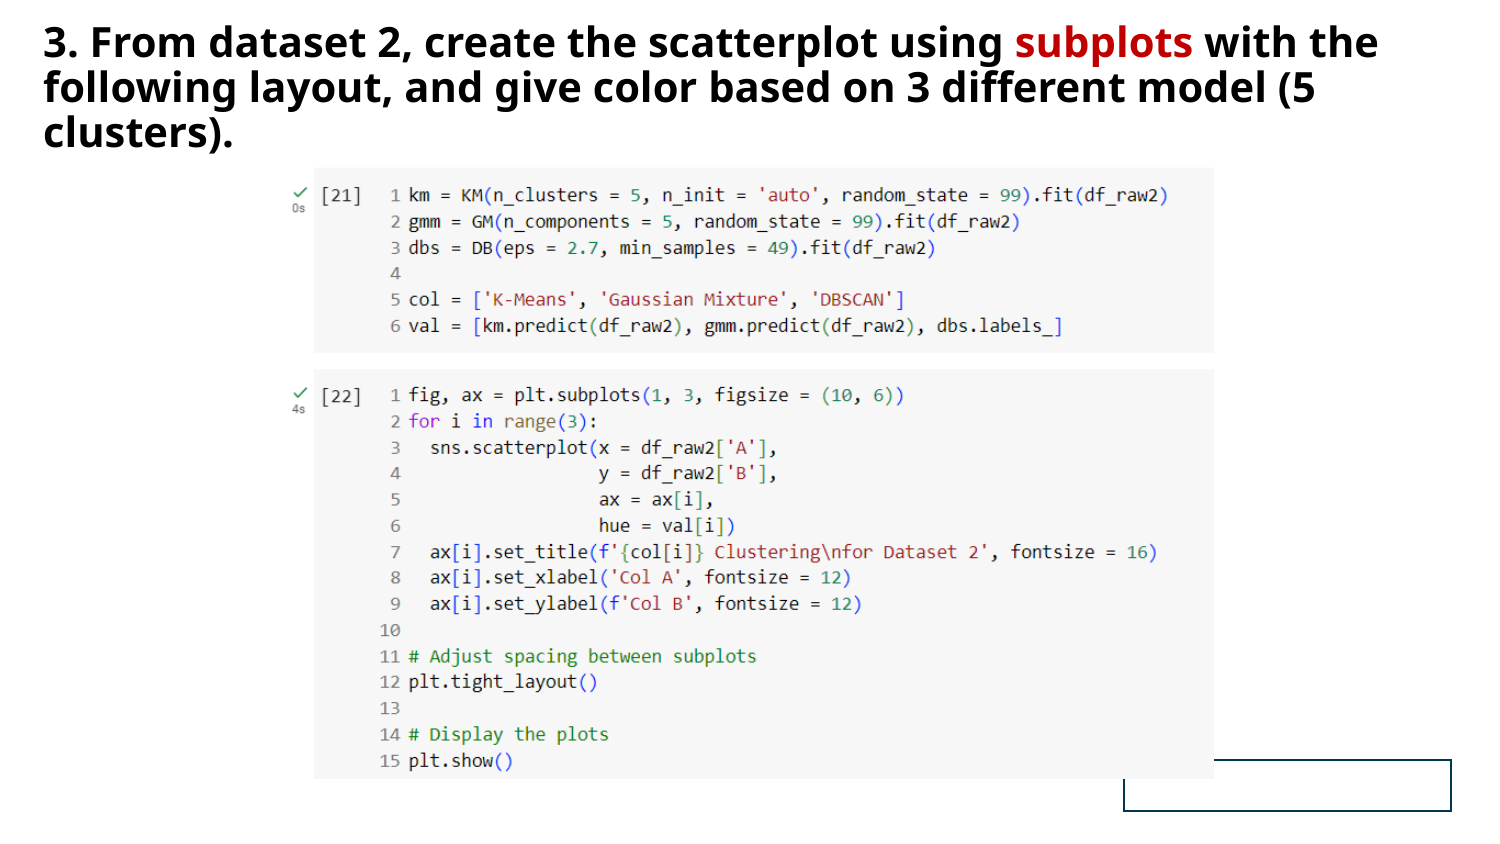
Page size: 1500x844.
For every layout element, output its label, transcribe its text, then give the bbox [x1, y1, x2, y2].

picture [291, 164, 1214, 779]
text_box [1123, 759, 1452, 812]
title 3. From dataset 2, create the scatterplot using subplots with the following layout, and give color based on 3 different model (5 clusters). [28, 32, 1477, 165]
